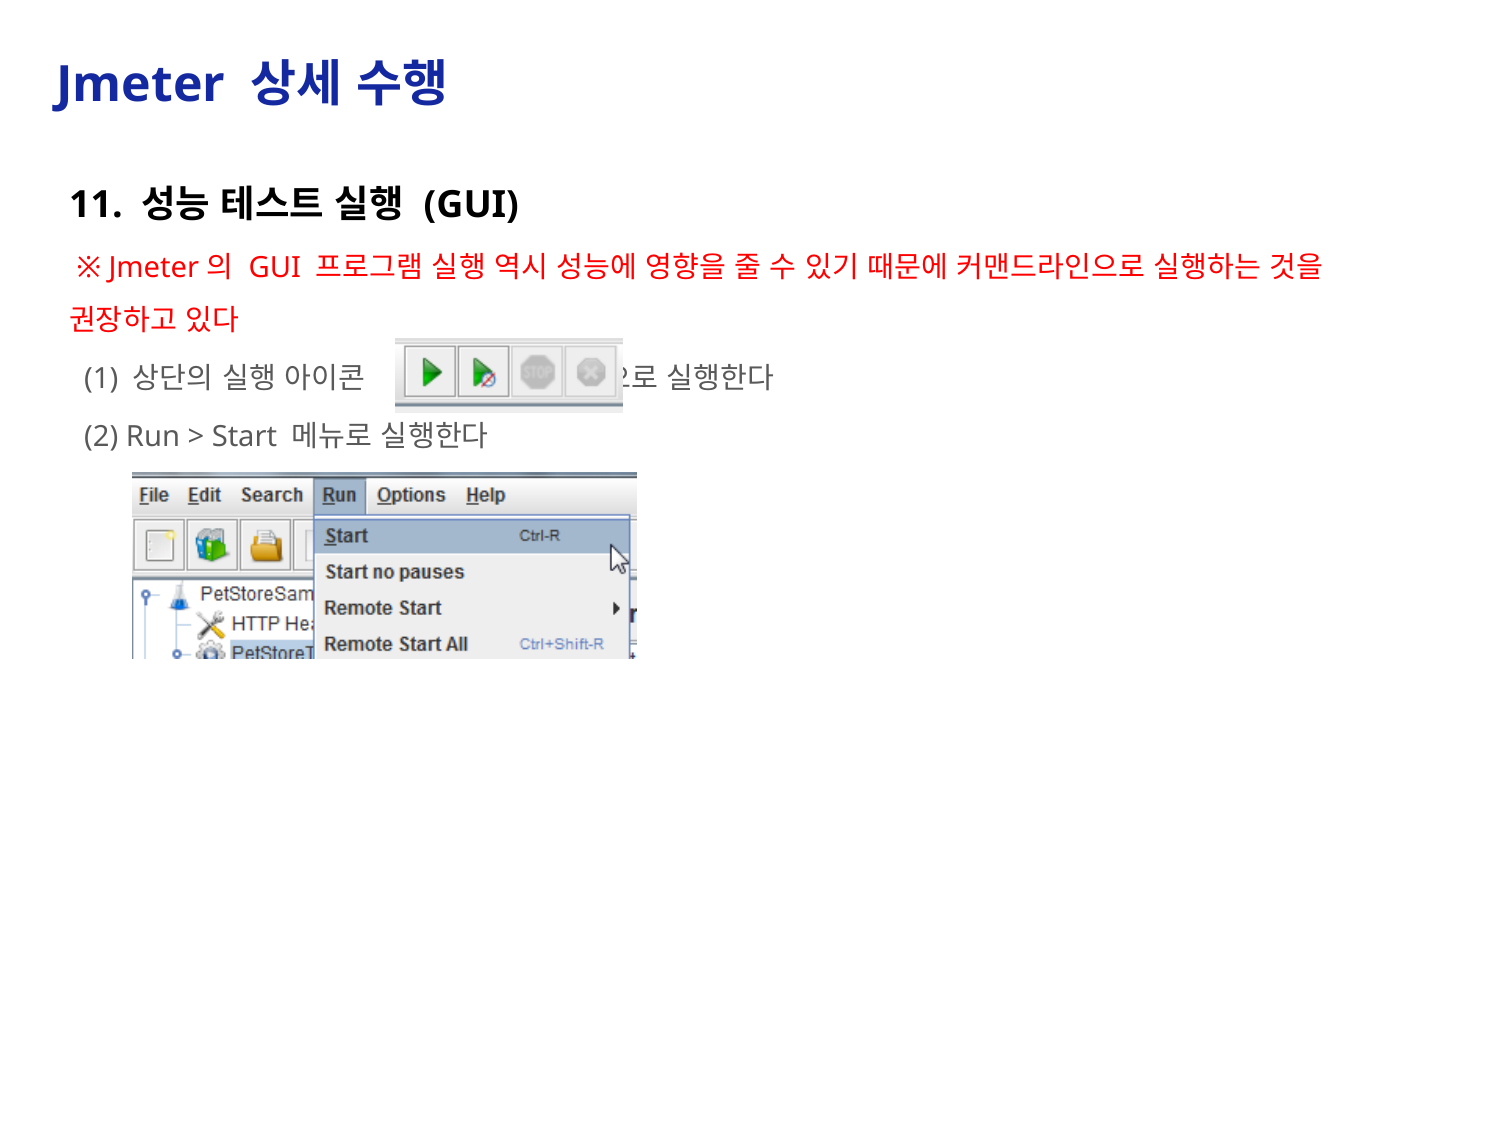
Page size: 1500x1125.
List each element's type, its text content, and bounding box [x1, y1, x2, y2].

text_box 11. 성능 테스트 실행 (GUI) ※ Jmeter의 GUI 프로그램 실행 역시 성능에 영향을 줄 수 있기 때문에 커맨드라인으로 실행하는 것을 권장하고 있다 (1) 상단의 실행 아이콘 으로 실행한다 (2) Run > Start 메뉴로 실행한다 [54, 172, 1405, 516]
picture [395, 337, 623, 414]
text_box Jmeter 상세 수행 [43, 45, 1294, 119]
picture [131, 472, 637, 660]
